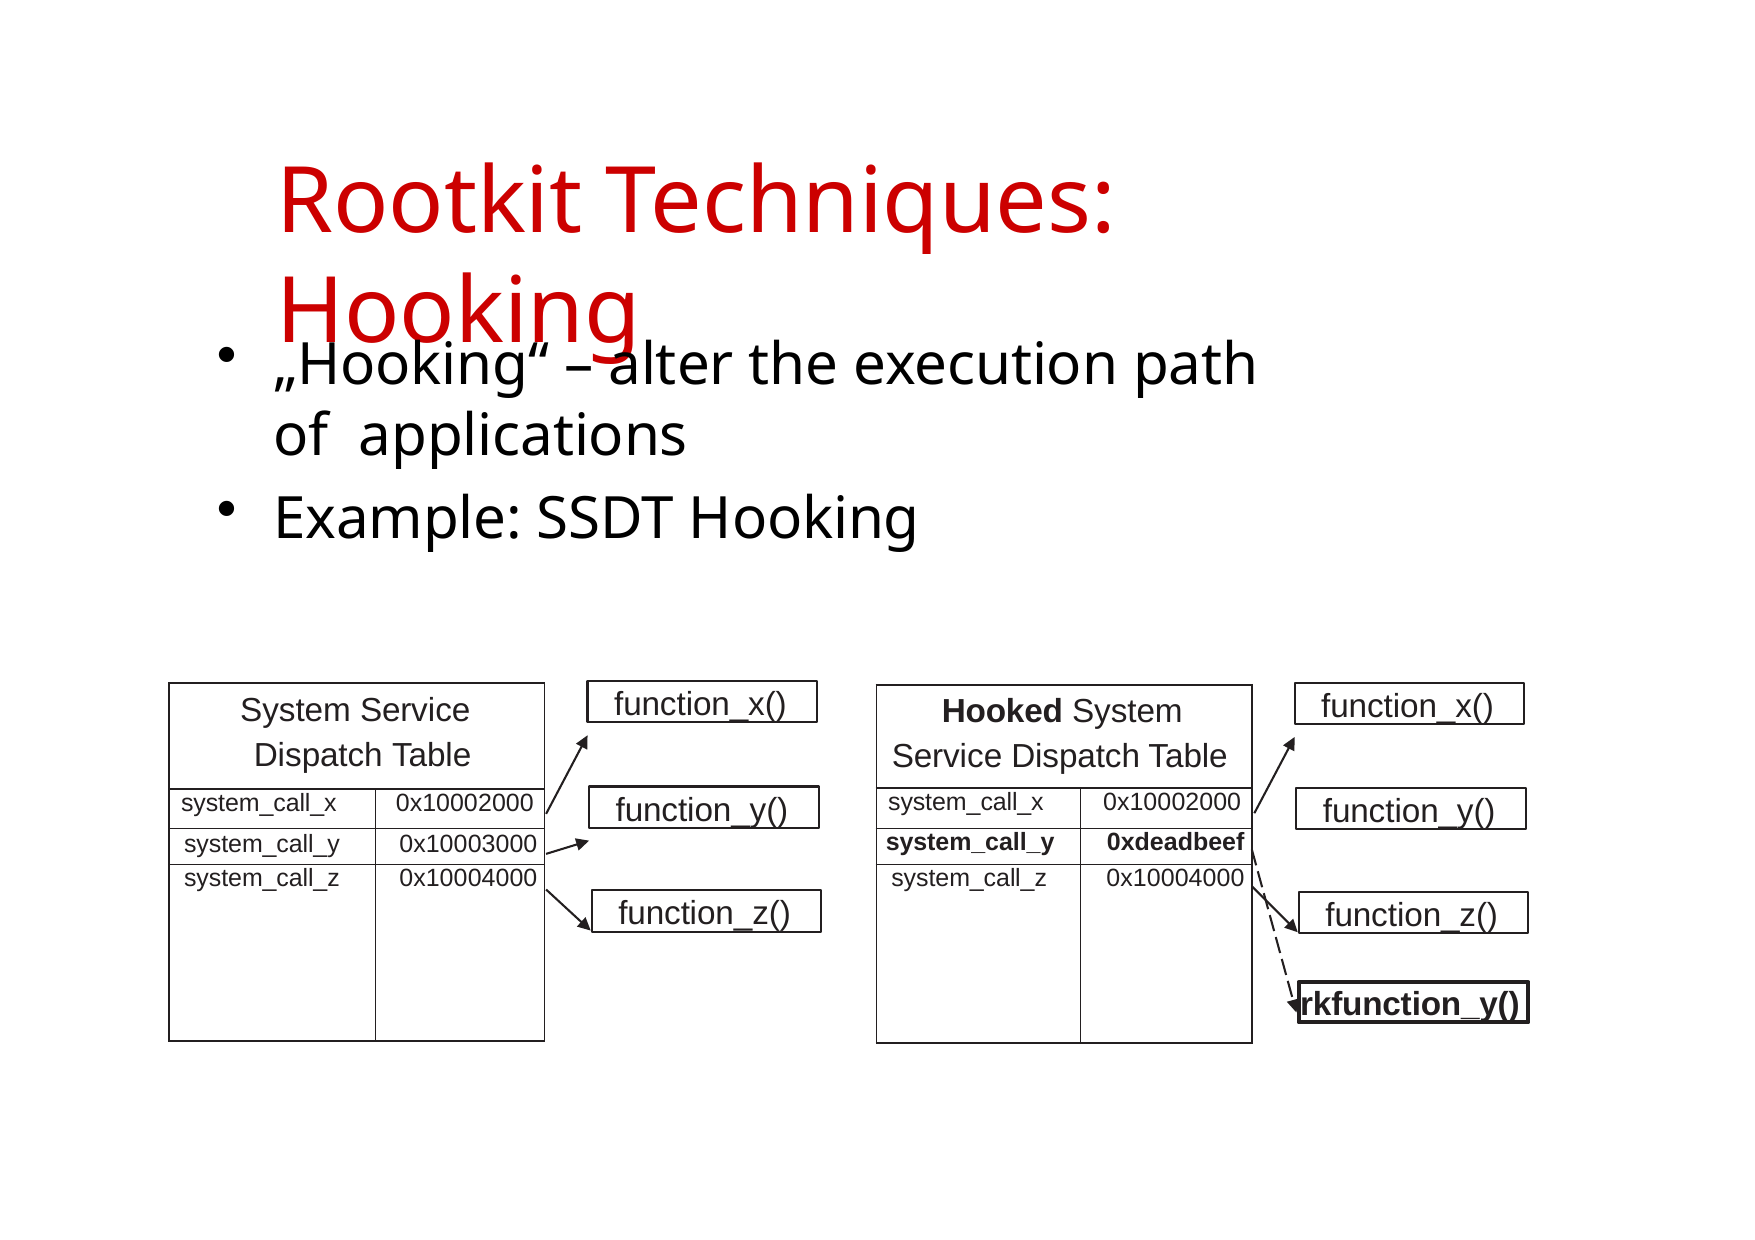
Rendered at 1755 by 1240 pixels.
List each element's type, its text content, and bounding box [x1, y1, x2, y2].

table_cell 0x10003000 [376, 829, 544, 864]
text_box [1286, 998, 1298, 1013]
table_cell system_call_y [170, 829, 375, 864]
text_box function_y() [589, 786, 819, 828]
title Rootkit Techniques: Hooking [274, 140, 1480, 361]
table_cell 0xdeadbeef [1081, 829, 1251, 864]
text_box function_z() [591, 890, 822, 932]
table_cell system_call_y [877, 829, 1080, 864]
table_cell 0x10004000 [1081, 865, 1251, 1042]
text_box function_x() [587, 681, 818, 723]
table_cell system_call_z [877, 865, 1080, 1042]
text_box [1283, 737, 1295, 752]
table_cell 0x10002000 [1081, 789, 1251, 828]
text_box [574, 838, 590, 851]
table_cell system_call_x [170, 790, 375, 828]
table_cell 0x10002000 [376, 790, 544, 828]
text_box rkfunction_y() [1298, 981, 1529, 1023]
text_box function_y() [1296, 788, 1526, 830]
table_cell system_call_x [877, 789, 1080, 828]
text_box function_x() [1294, 682, 1525, 724]
text_box [575, 735, 588, 750]
text_box function_z() [1298, 891, 1529, 934]
table_cell system_call_z [170, 865, 375, 1040]
table_header System Service Dispatch Table [170, 684, 544, 788]
table_cell 0x10004000 [376, 865, 544, 1040]
table_header Hooked System Service Dispatch Table [877, 686, 1251, 787]
text_box [576, 917, 591, 931]
text_box „Hooking“ – alter the execution path of applications Example: SSDT Hooking [214, 326, 1284, 551]
text_box [1284, 918, 1298, 933]
